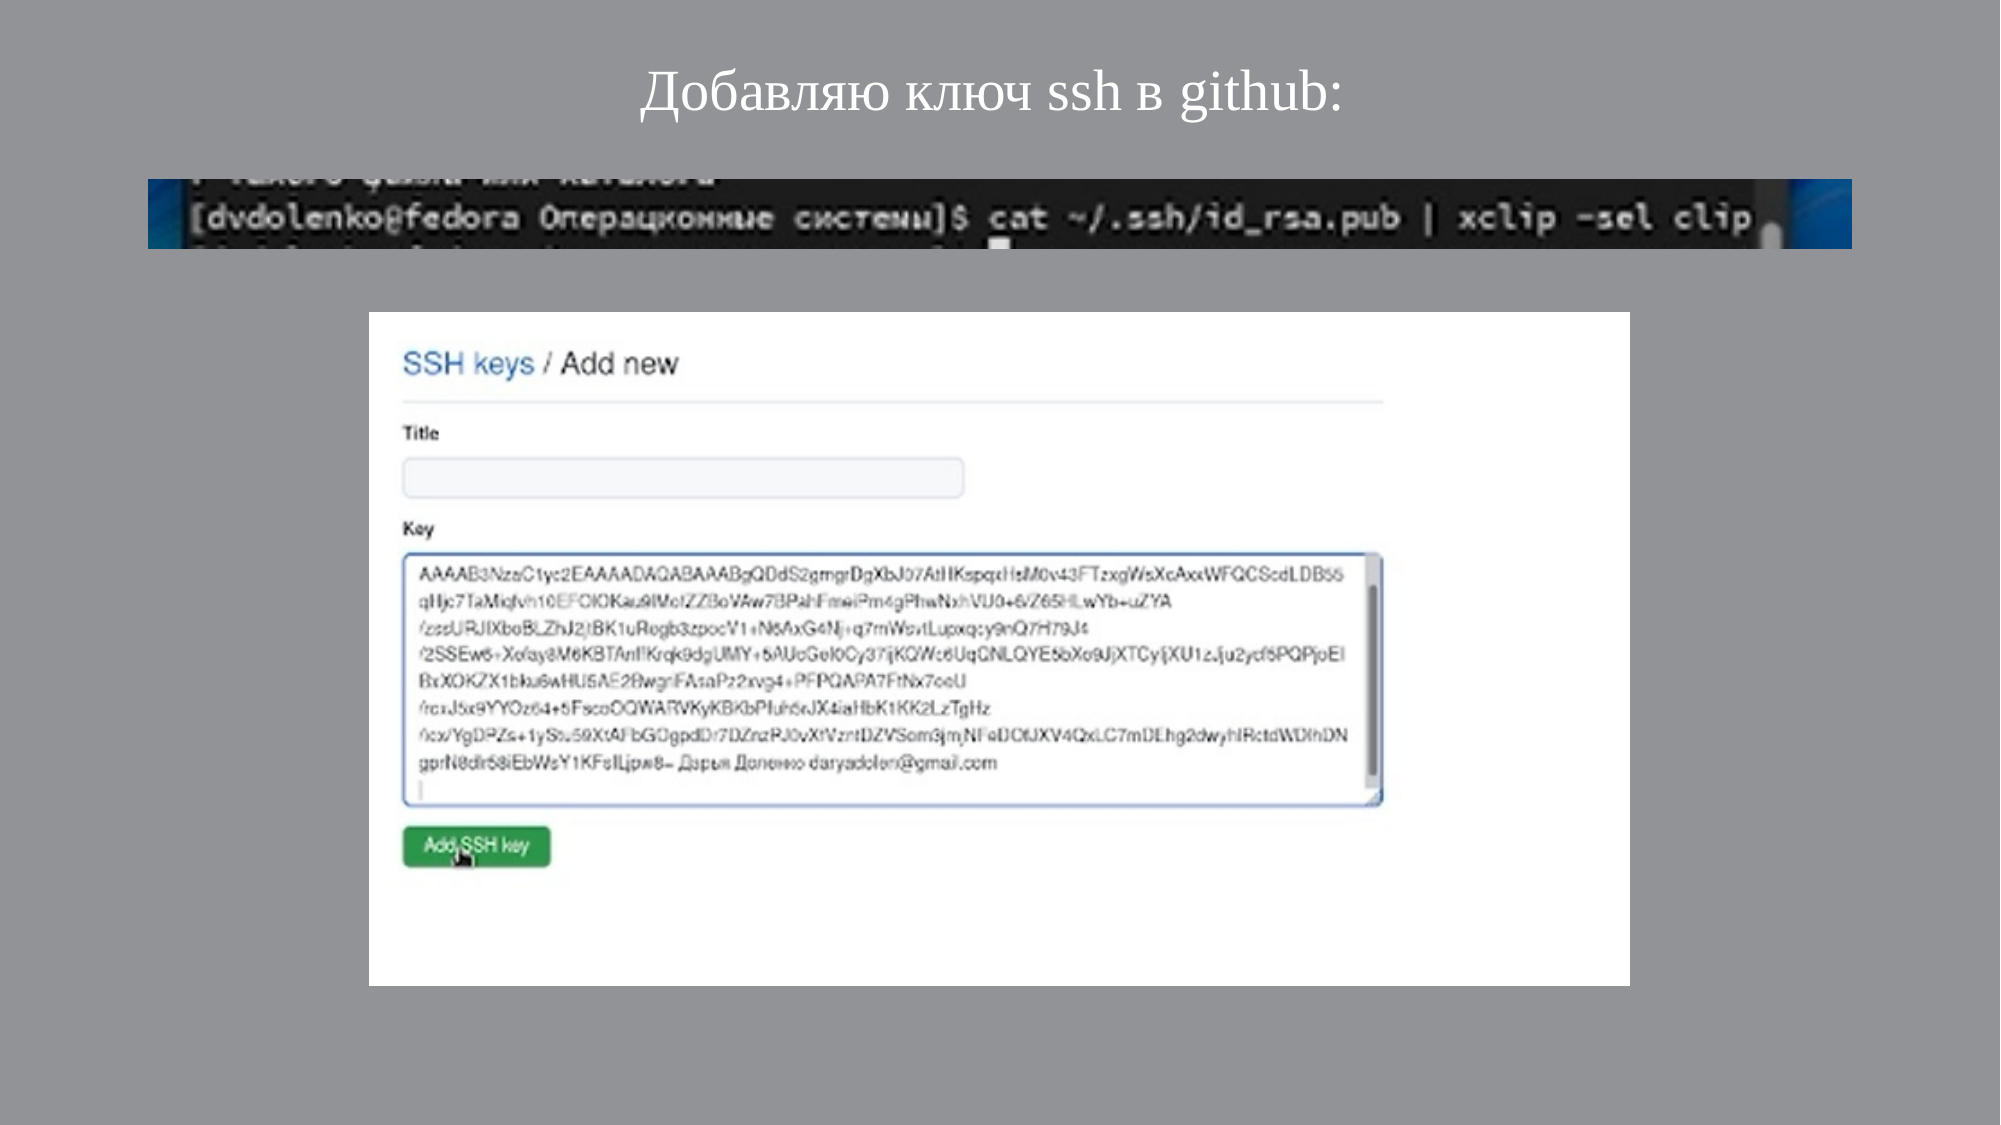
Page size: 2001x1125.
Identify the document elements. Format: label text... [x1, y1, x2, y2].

picture [369, 312, 1631, 986]
picture [148, 179, 1852, 249]
text_box Добавляю ключ ssh в github: [500, 44, 1500, 130]
